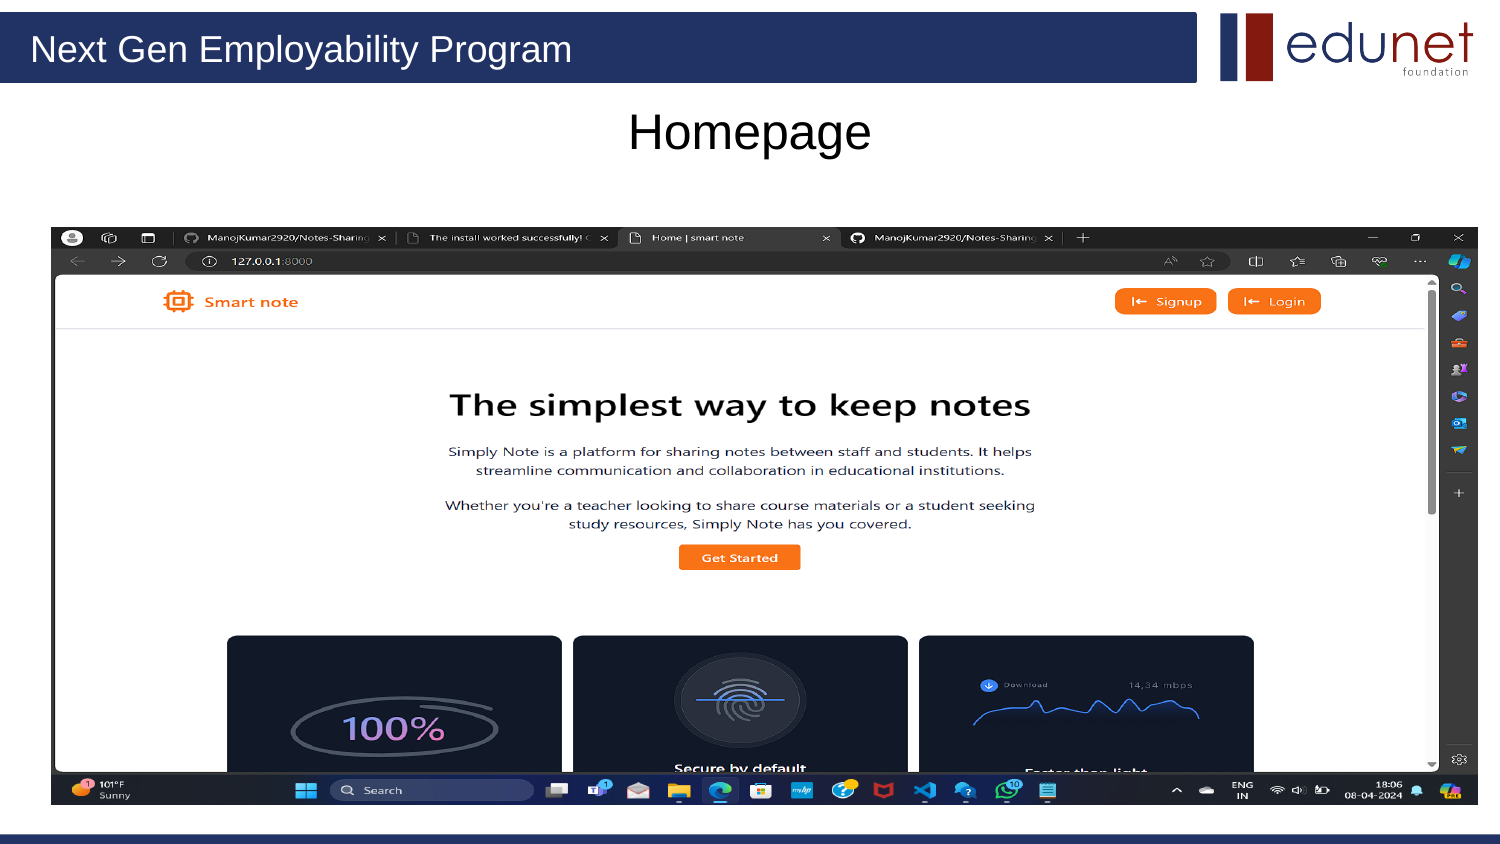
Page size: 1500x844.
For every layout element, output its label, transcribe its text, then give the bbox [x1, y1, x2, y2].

title Homepage [25, 100, 1475, 175]
picture [1279, 14, 1482, 83]
picture [50, 227, 1478, 806]
